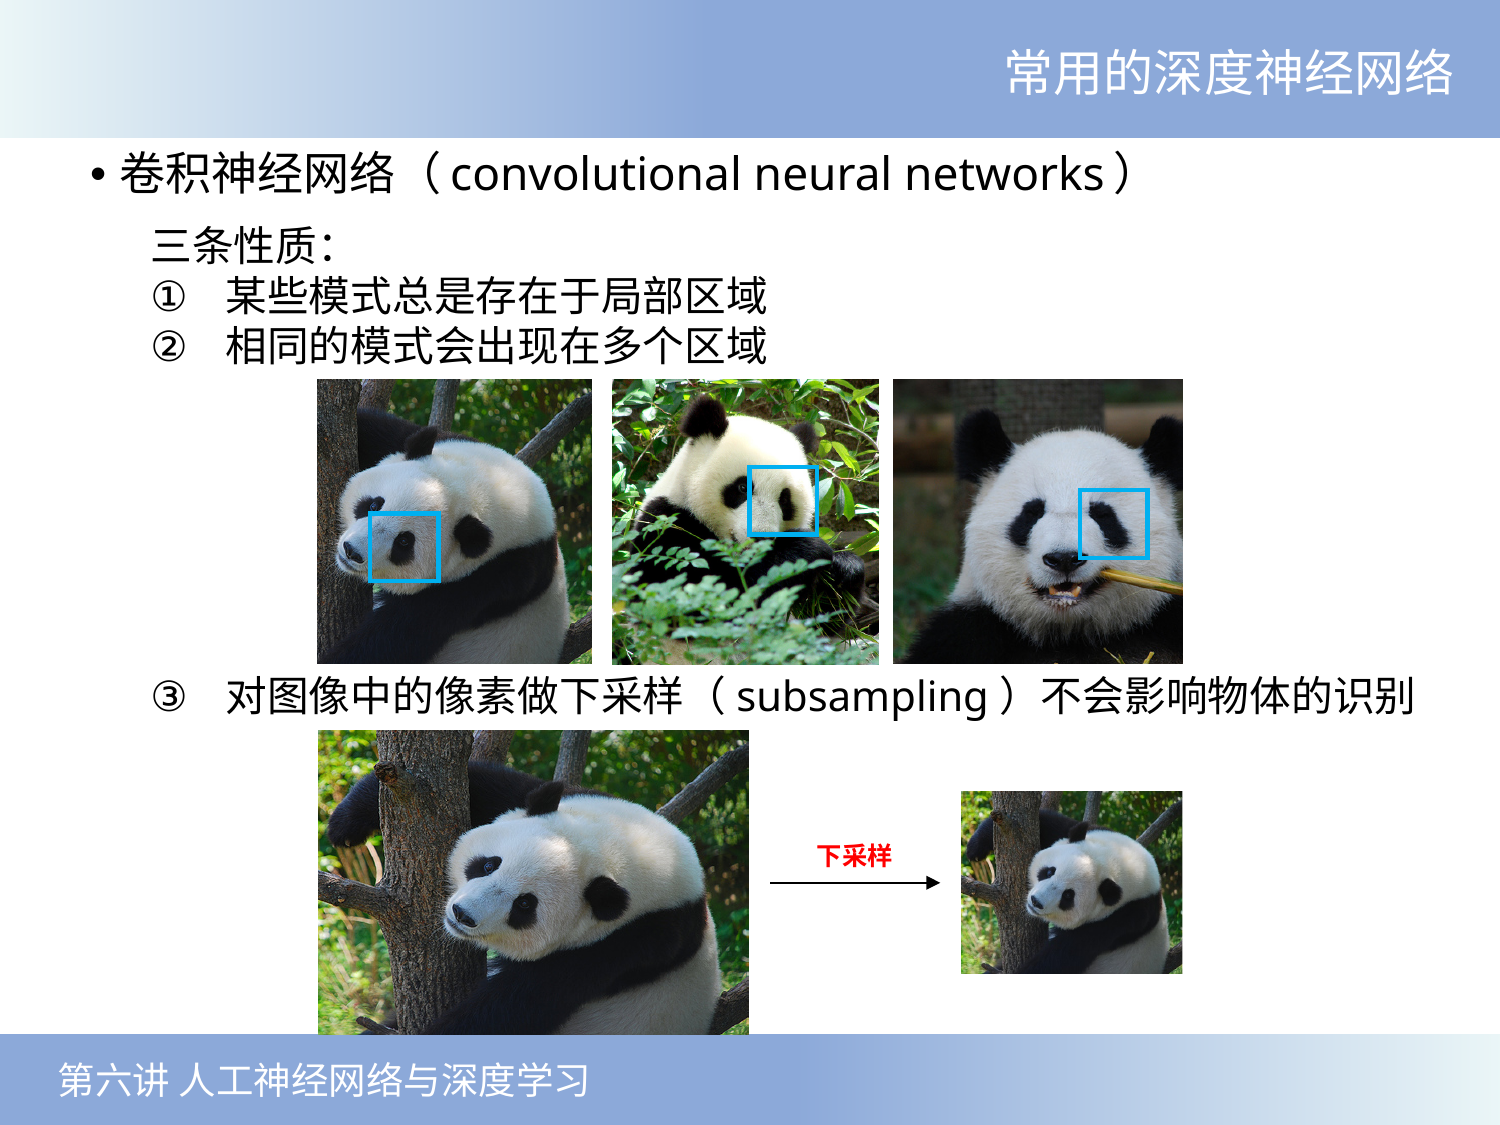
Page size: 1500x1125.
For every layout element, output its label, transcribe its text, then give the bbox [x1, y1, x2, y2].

picture [317, 378, 1183, 665]
text_box 三条性质： 某些模式总是存在于局部区域 相同的模式会出现在多个区域 对图像中的像素做下采样（subsampling）不会影响物体的识别 [135, 212, 1451, 728]
list 卷积神经网络（convolutional neural networks） [75, 143, 1412, 238]
text_box 第六讲 人工神经网络与深度学习 [0, 1034, 1500, 1125]
text_box 常用的深度神经网络 [987, 18, 1471, 125]
picture [317, 729, 1183, 1035]
text_box [0, 0, 1500, 138]
